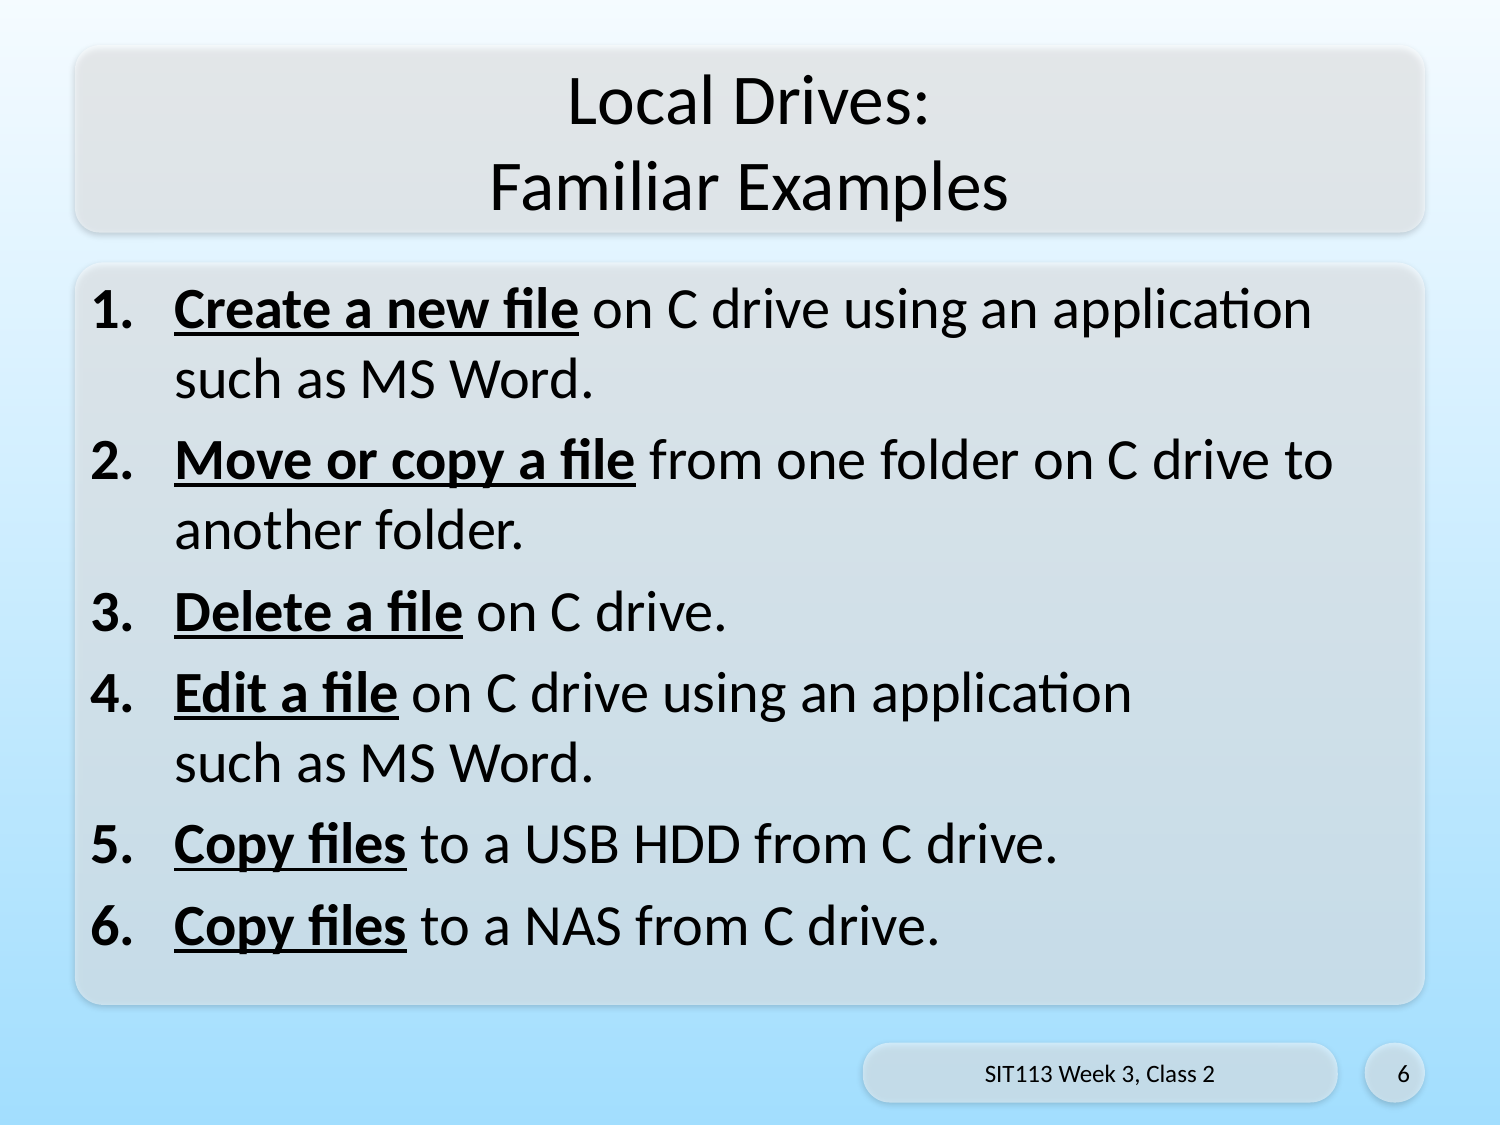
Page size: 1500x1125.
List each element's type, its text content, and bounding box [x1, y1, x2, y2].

list Create a new file on C drive using an application such as MS Word. Move or copy a file from one folder on C drive to another folder. Delete a file on C drive. Edit a file on C drive using an application such as MS Word. Copy files to a USB HDD from C drive. Copy files to a NAS from C drive. [75, 262, 1425, 1005]
footer SIT113 Week 3, Class 2 [862, 1042, 1338, 1103]
title Local Drives: Familiar Examples [75, 45, 1425, 233]
slide_number 6 [1364, 1042, 1425, 1103]
